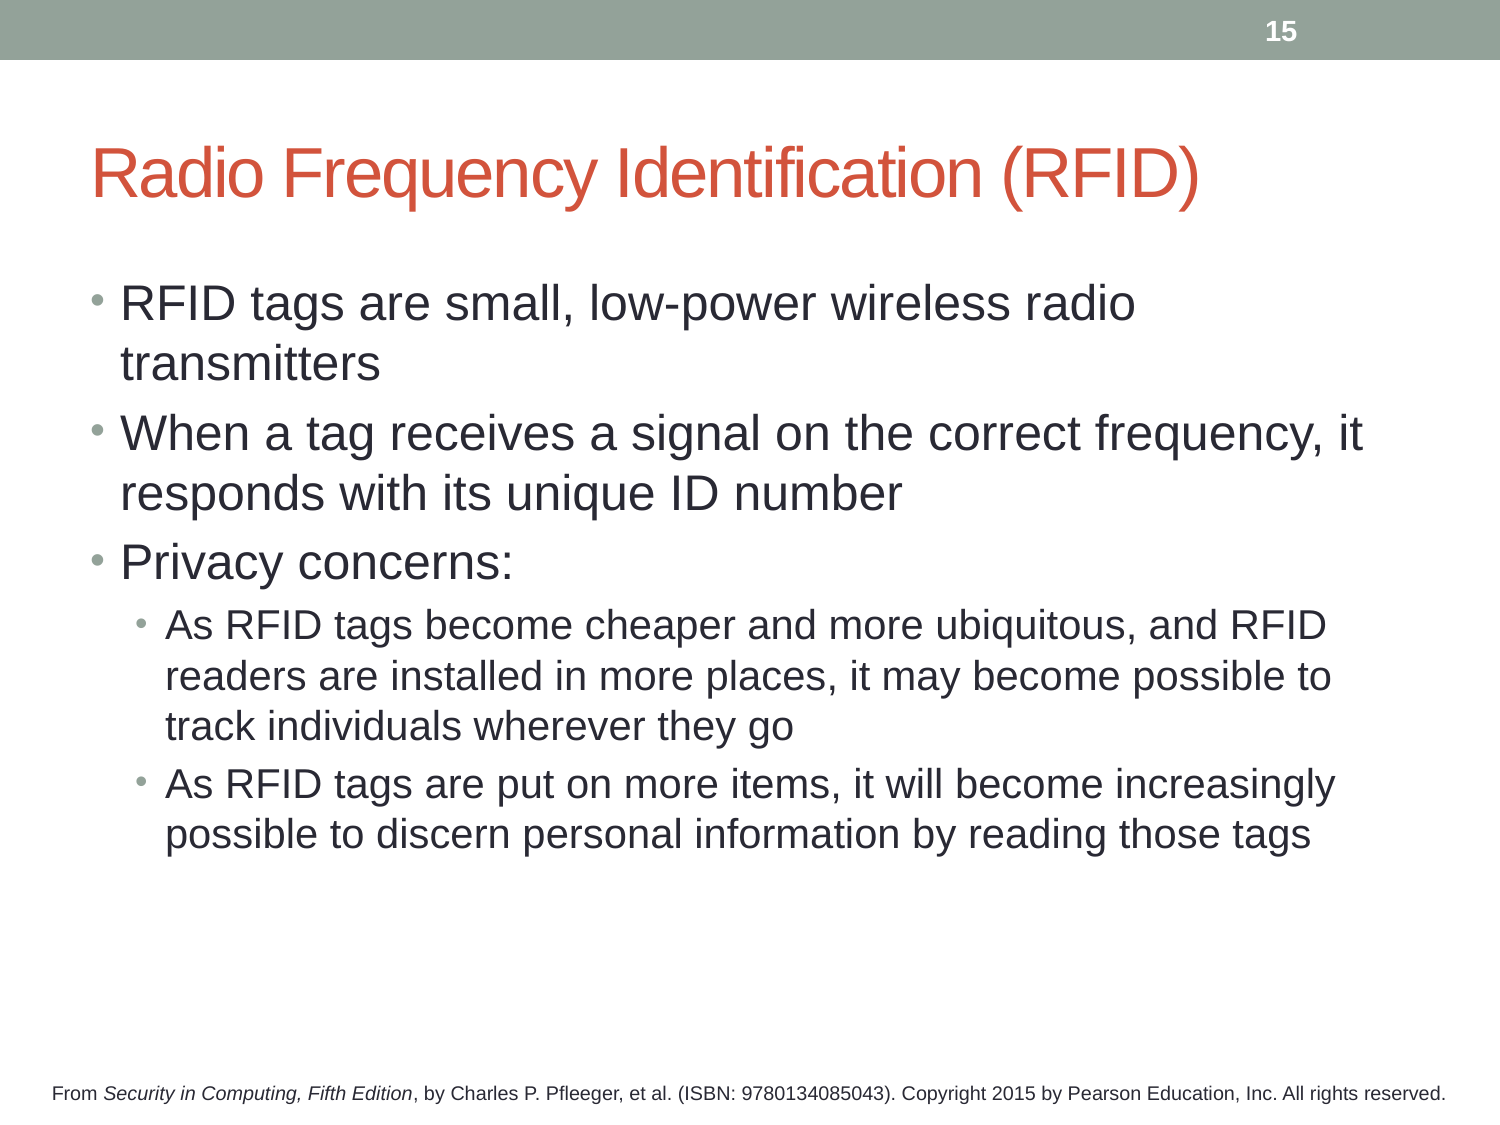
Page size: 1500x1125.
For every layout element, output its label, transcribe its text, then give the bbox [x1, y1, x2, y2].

title Radio Frequency Identification (RFID) [75, 87, 1425, 250]
list RFID tags are small, low-power wireless radio transmitters When a tag receives a signal on the correct frequency, it responds with its unique ID number Privacy concerns: As RFID tags become cheaper and more ubiquitous, and RFID readers are installed in more places, it may become possible to track individuals wherever they go As RFID tags are put on more items, it will become increasingly possible to discern personal information by reading those tags [75, 262, 1425, 1063]
slide_number 15 [1250, 3, 1425, 57]
